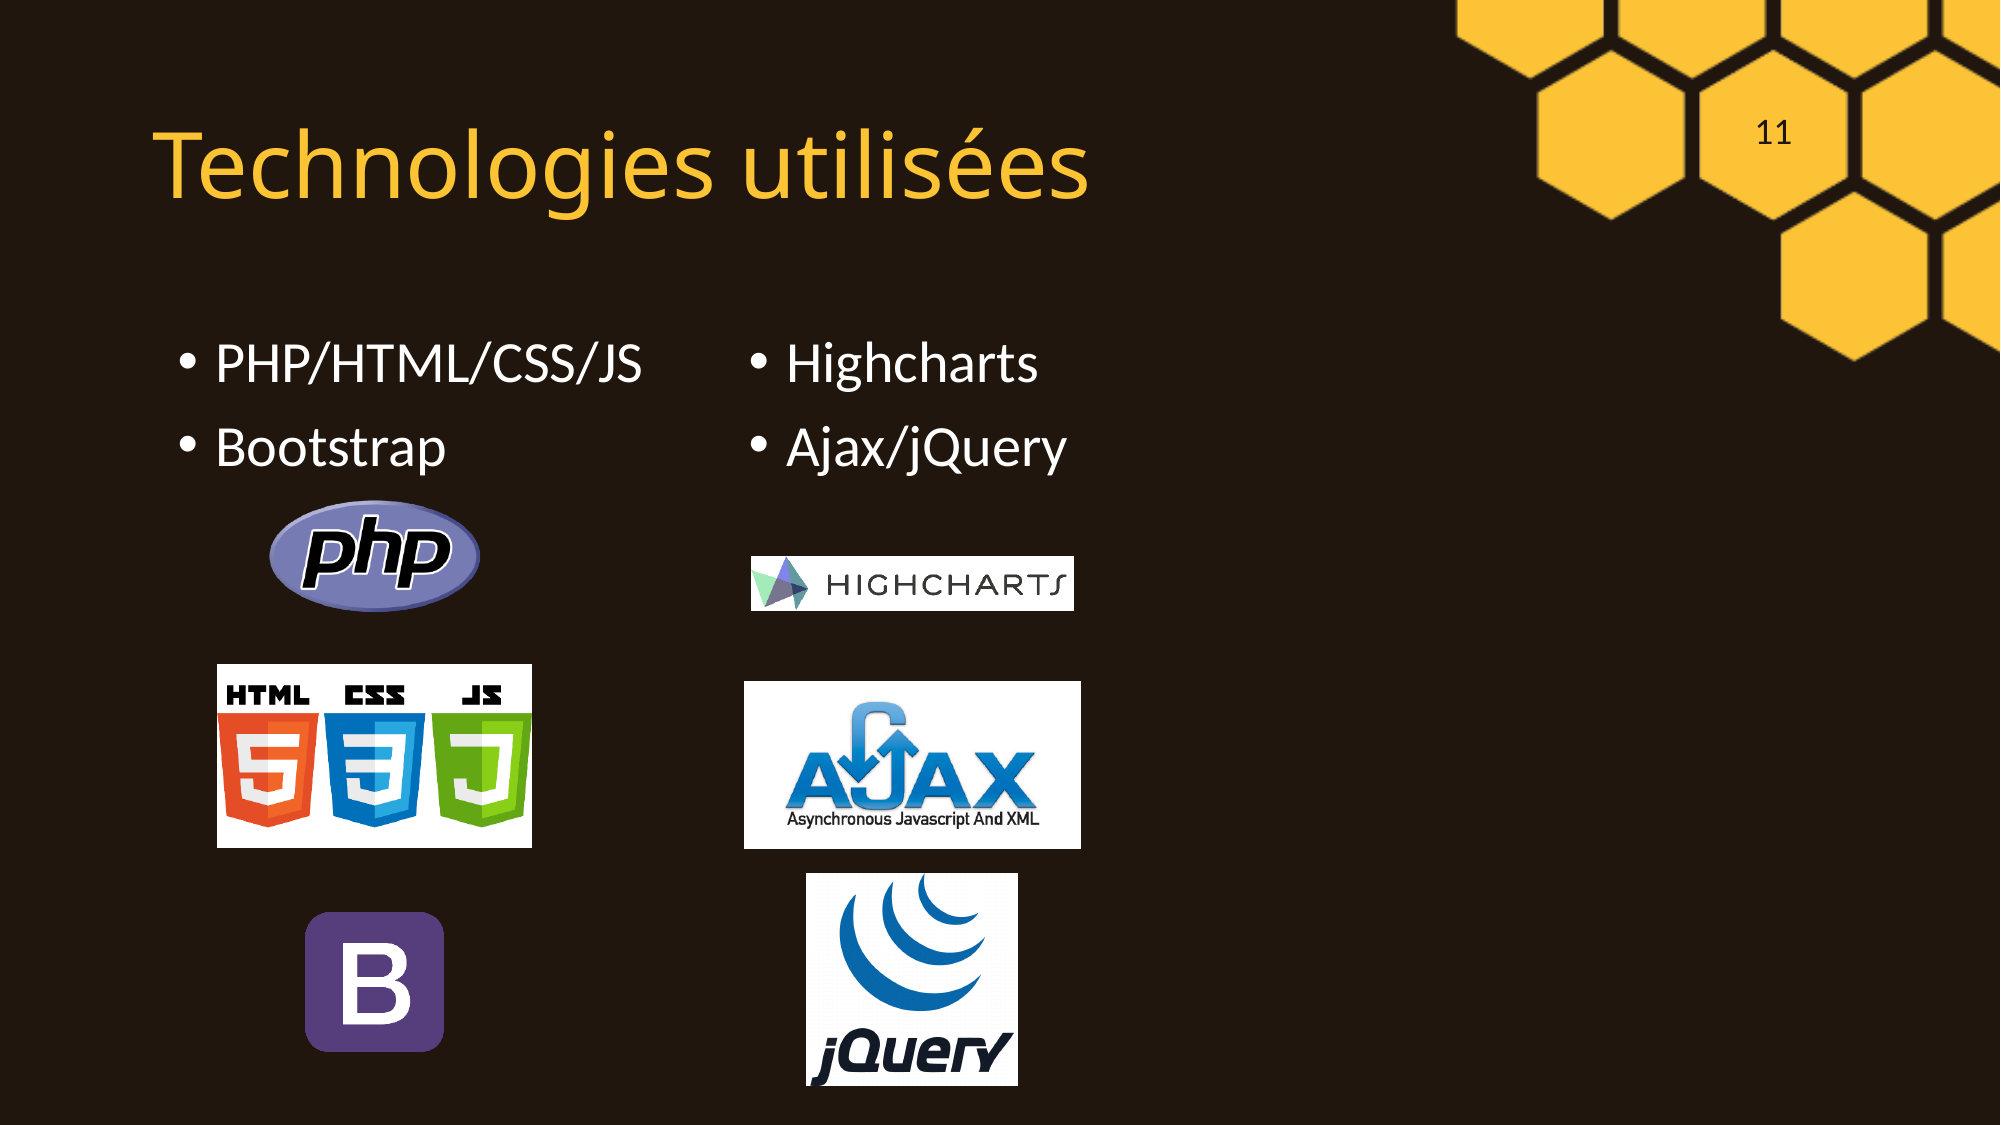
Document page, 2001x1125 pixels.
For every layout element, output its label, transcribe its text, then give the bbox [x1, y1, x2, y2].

picture [266, 497, 483, 615]
picture [217, 664, 532, 849]
picture [751, 556, 1074, 611]
picture [1412, 0, 2001, 581]
picture [305, 912, 444, 1052]
list Highcharts Ajax/jQuery [733, 324, 1239, 1039]
text_box PHP/HTML/CSS/JS Bootstrap [162, 324, 668, 1039]
title Technologies utilisées [137, 59, 1863, 278]
picture [806, 873, 1019, 1086]
picture [744, 681, 1081, 849]
